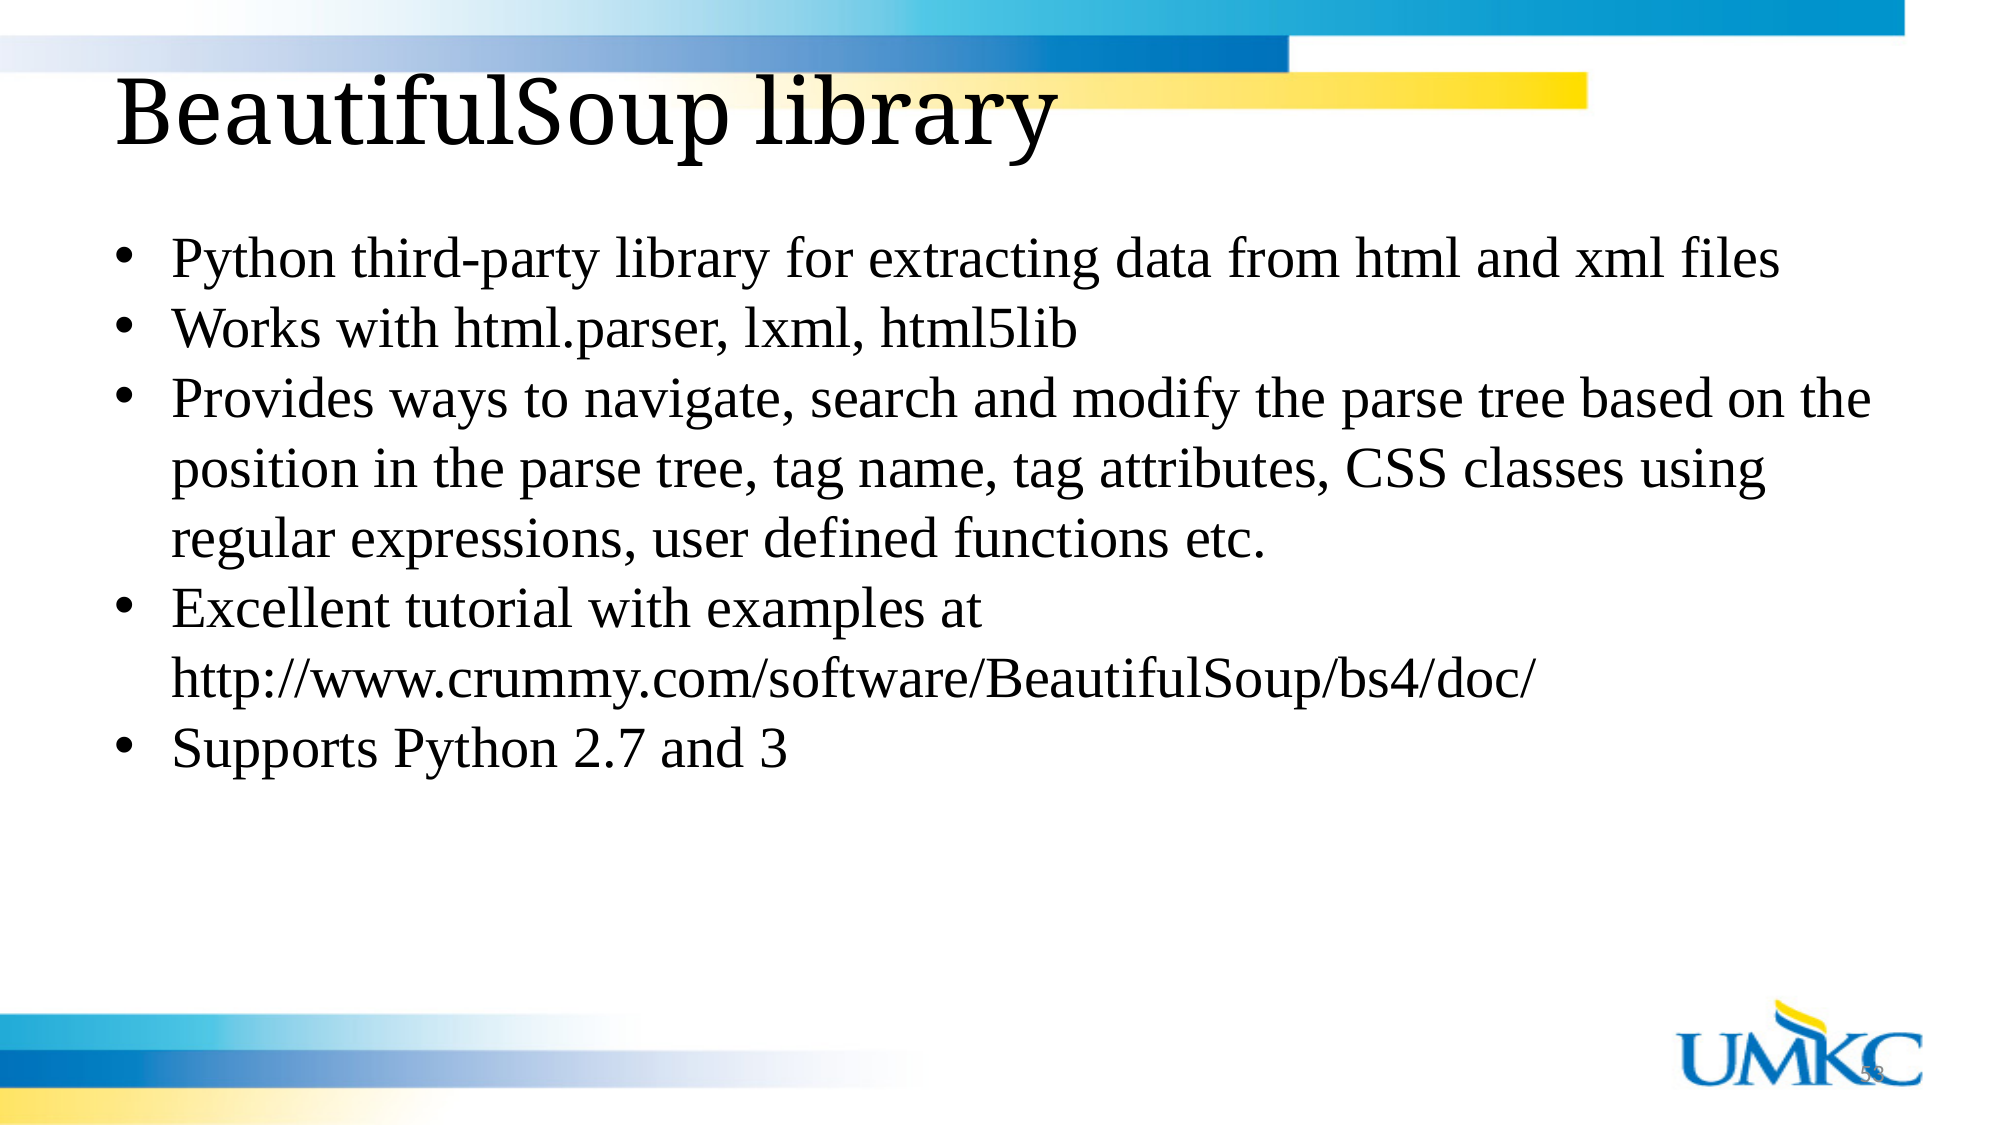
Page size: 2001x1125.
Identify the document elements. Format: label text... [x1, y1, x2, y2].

picture [0, 0, 2001, 1125]
text_box Python third-party library for extracting data from html and xml files Works with html.parser, lxml, html5lib Provides ways to navigate, search and modify the parse tree based on the position in the parse tree, tag name, tag attributes, CSS classes using regular expressions, user defined functions etc. Excellent tutorial with examples at http://www.crummy.com/software/BeautifulSoup/bs4/doc/ Supports Python 2.7 and 3 [100, 233, 1900, 955]
text_box BeautifulSoup library [99, 45, 1900, 233]
slide_number 53 [1433, 1042, 1900, 1103]
